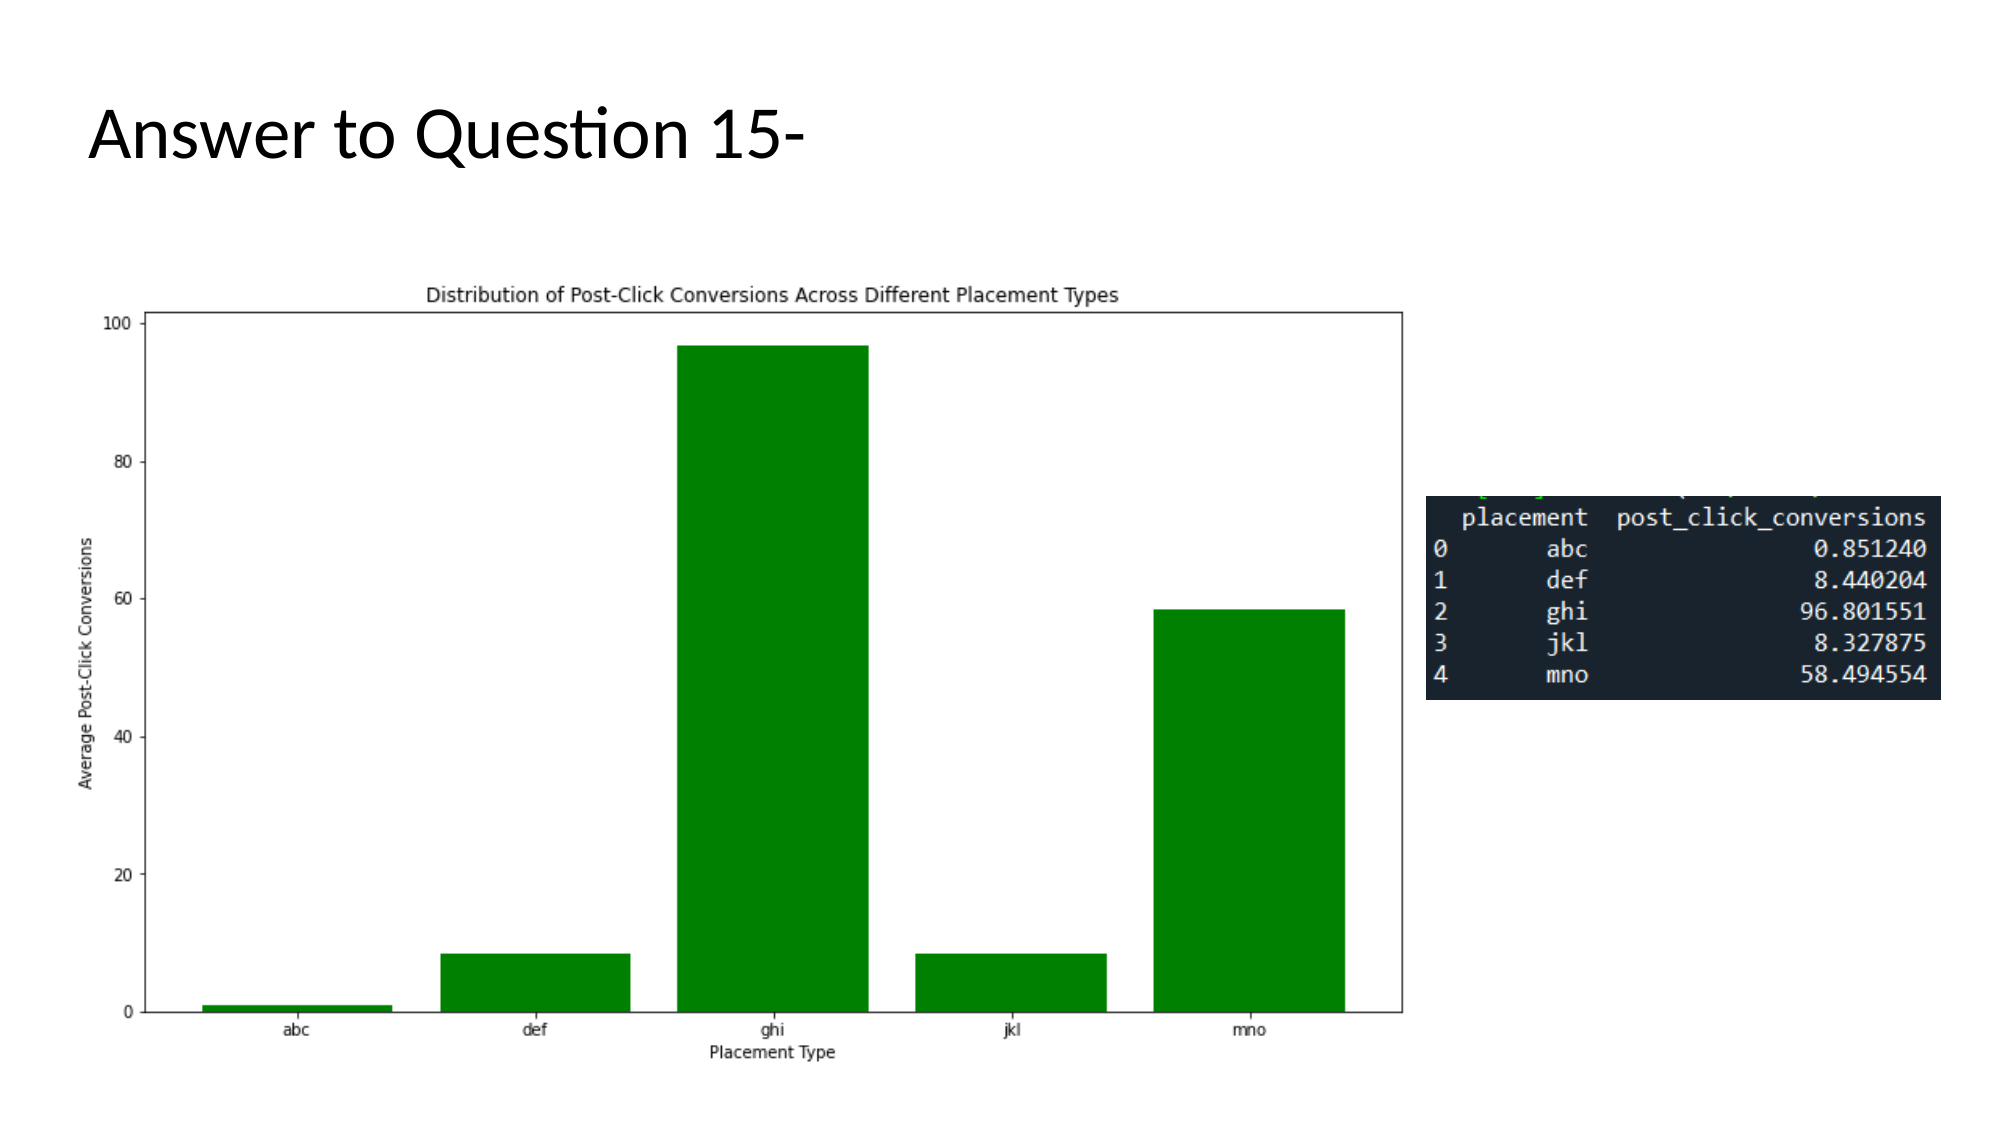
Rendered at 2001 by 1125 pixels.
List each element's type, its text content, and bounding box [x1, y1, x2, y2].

text_box Answer to Question 15- [73, 76, 823, 181]
picture [1426, 496, 1941, 700]
picture [69, 275, 1413, 1073]
